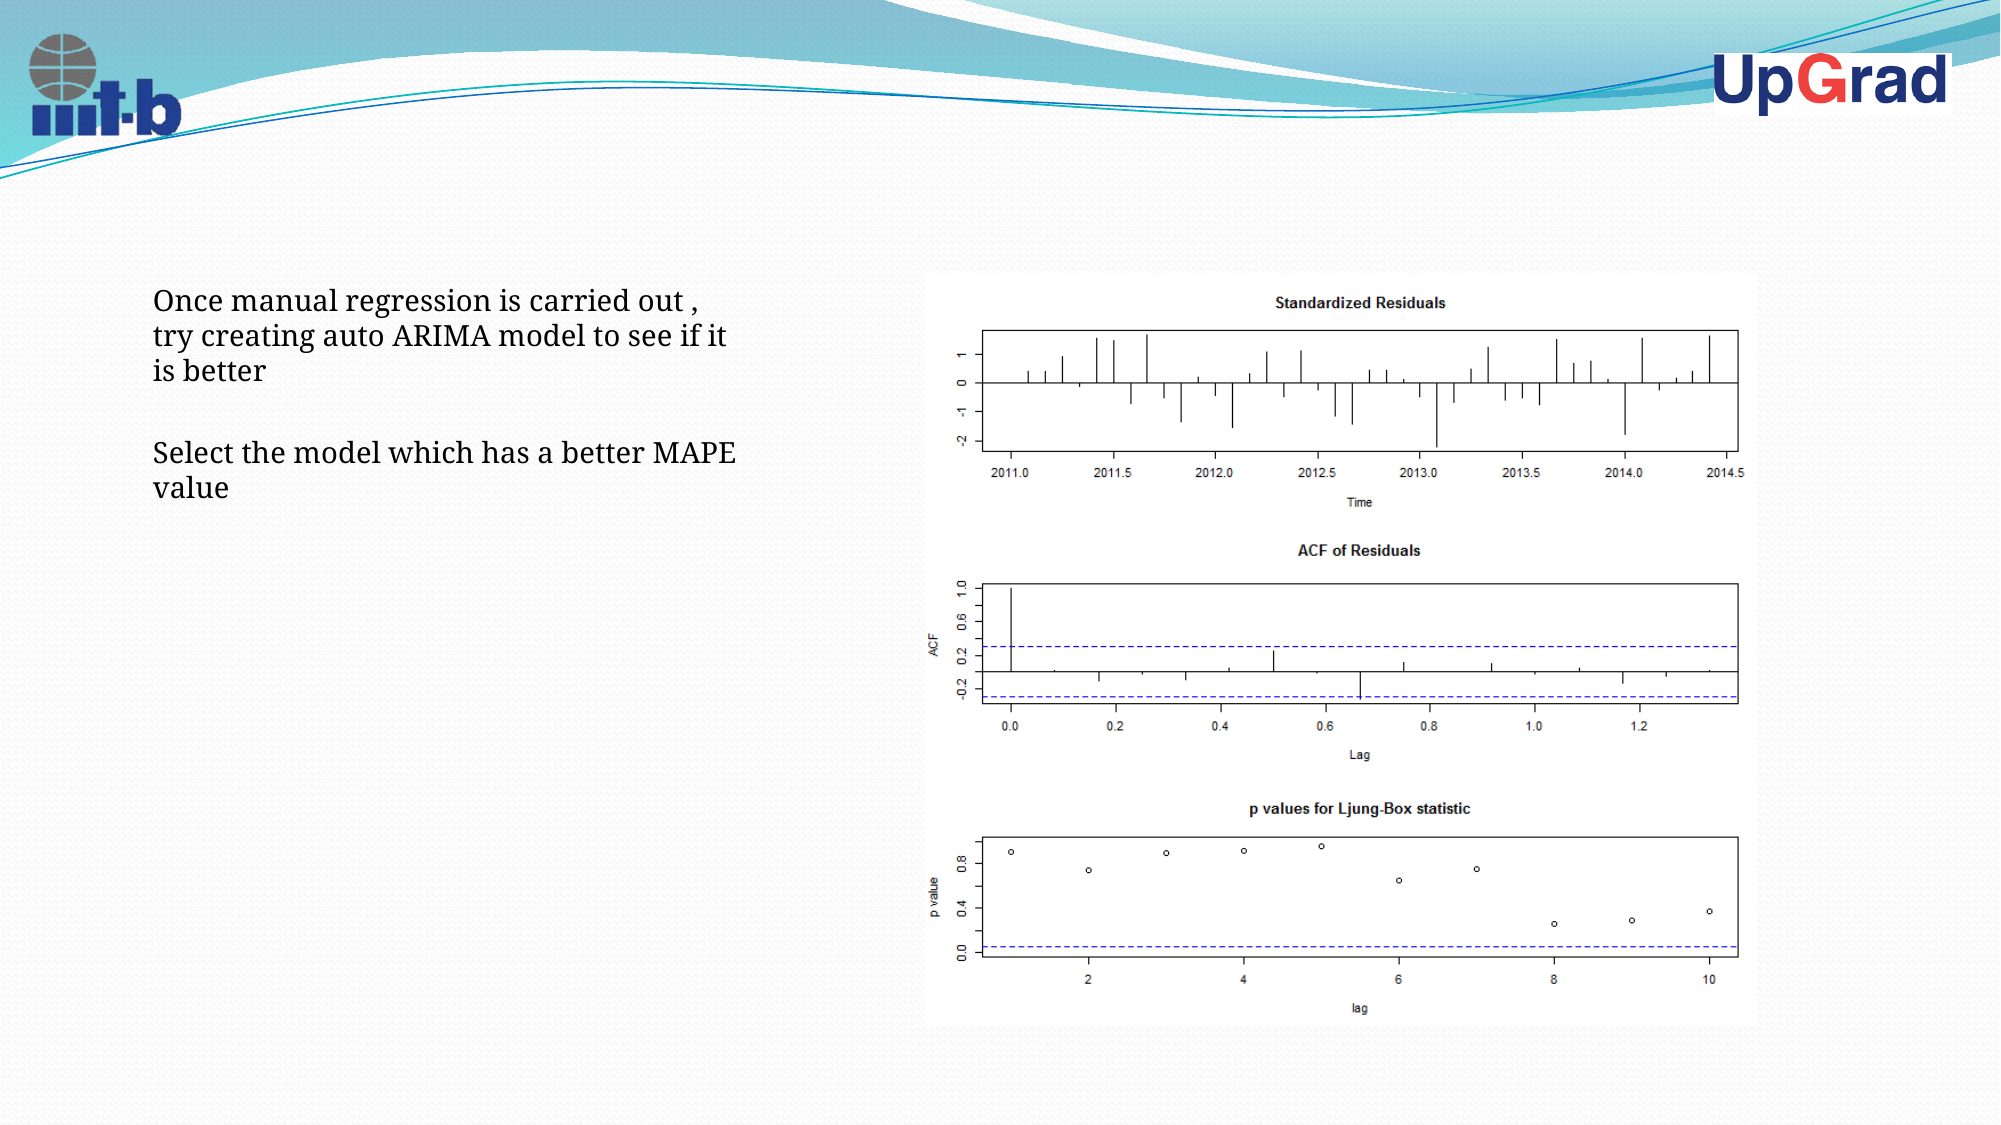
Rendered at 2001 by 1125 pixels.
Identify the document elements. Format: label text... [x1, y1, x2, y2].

picture [1714, 53, 1952, 116]
picture [0, 29, 208, 163]
list Once manual regression is carried out , try creating auto ARIMA model to see if it is better Select the model which has a better MAPE value [150, 275, 750, 1025]
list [925, 274, 1757, 1026]
